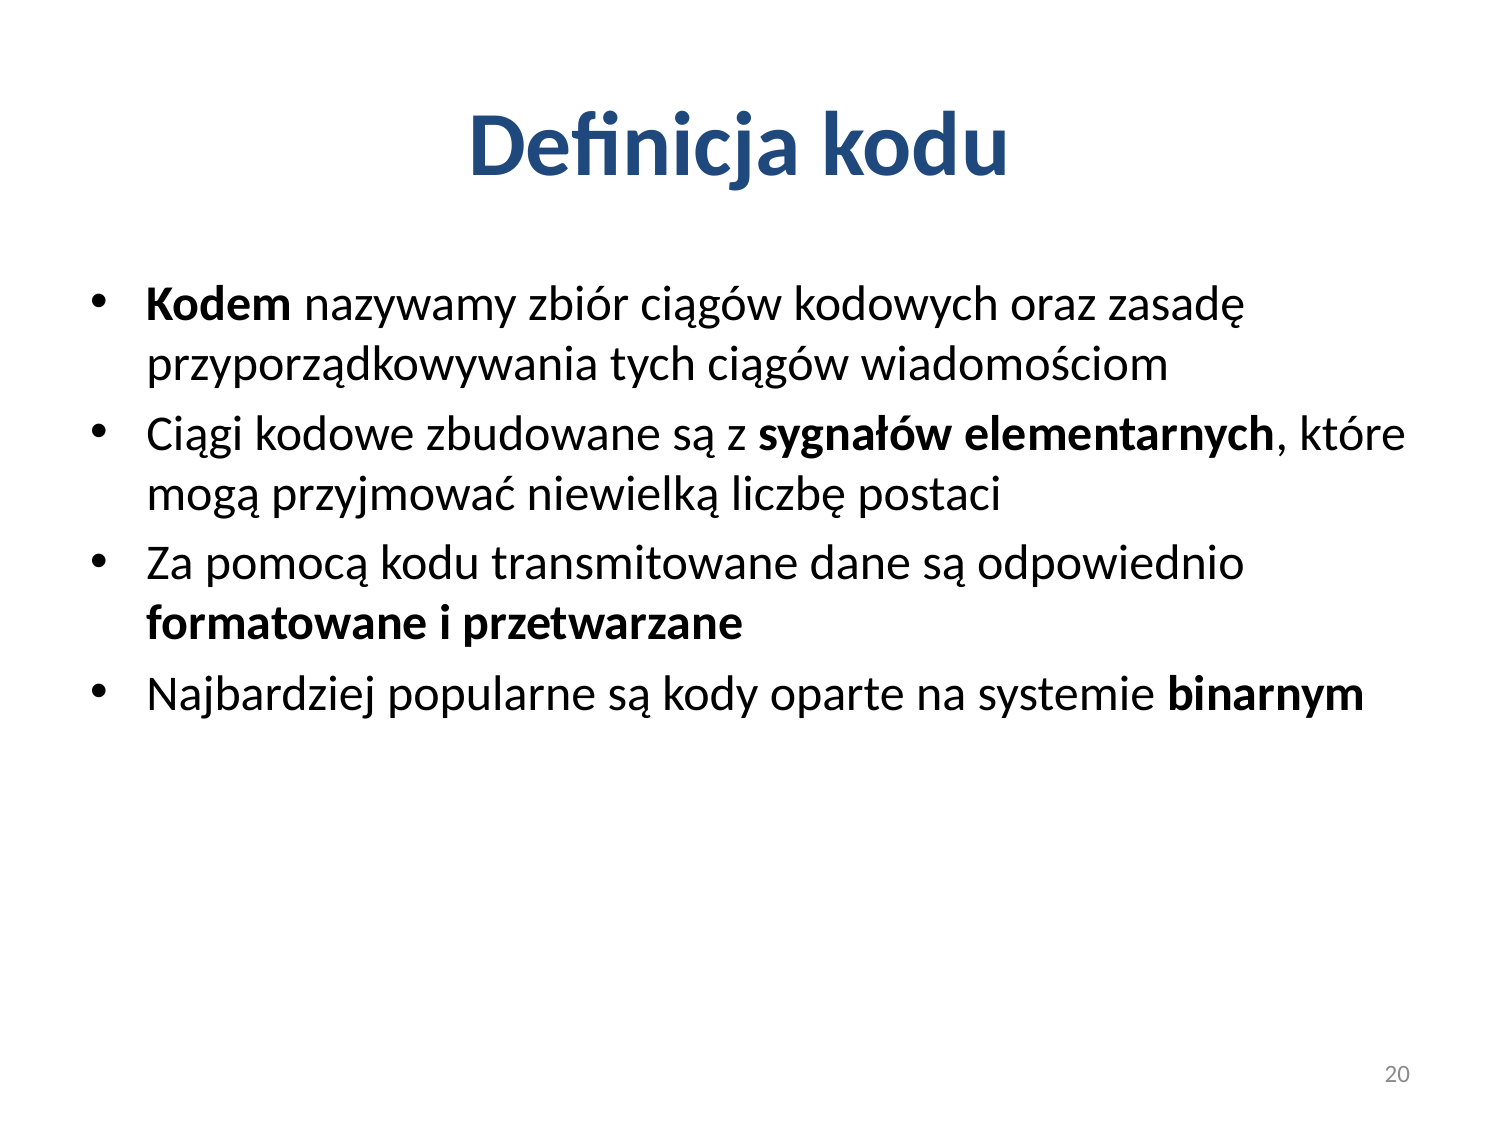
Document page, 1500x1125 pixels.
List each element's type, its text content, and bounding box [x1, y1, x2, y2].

list Kodem nazywamy zbiór ciągów kodowych oraz zasadę przyporządkowywania tych ciągów wiadomościom Ciągi kodowe zbudowane są z sygnałów elementarnych, które mogą przyjmować niewielką liczbę postaci Za pomocą kodu transmitowane dane są odpowiednio formatowane i przetwarzane Najbardziej popularne są kody oparte na systemie binarnym [75, 262, 1425, 1005]
title Definicja kodu [75, 45, 1425, 233]
slide_number 20 [1074, 1042, 1425, 1103]
